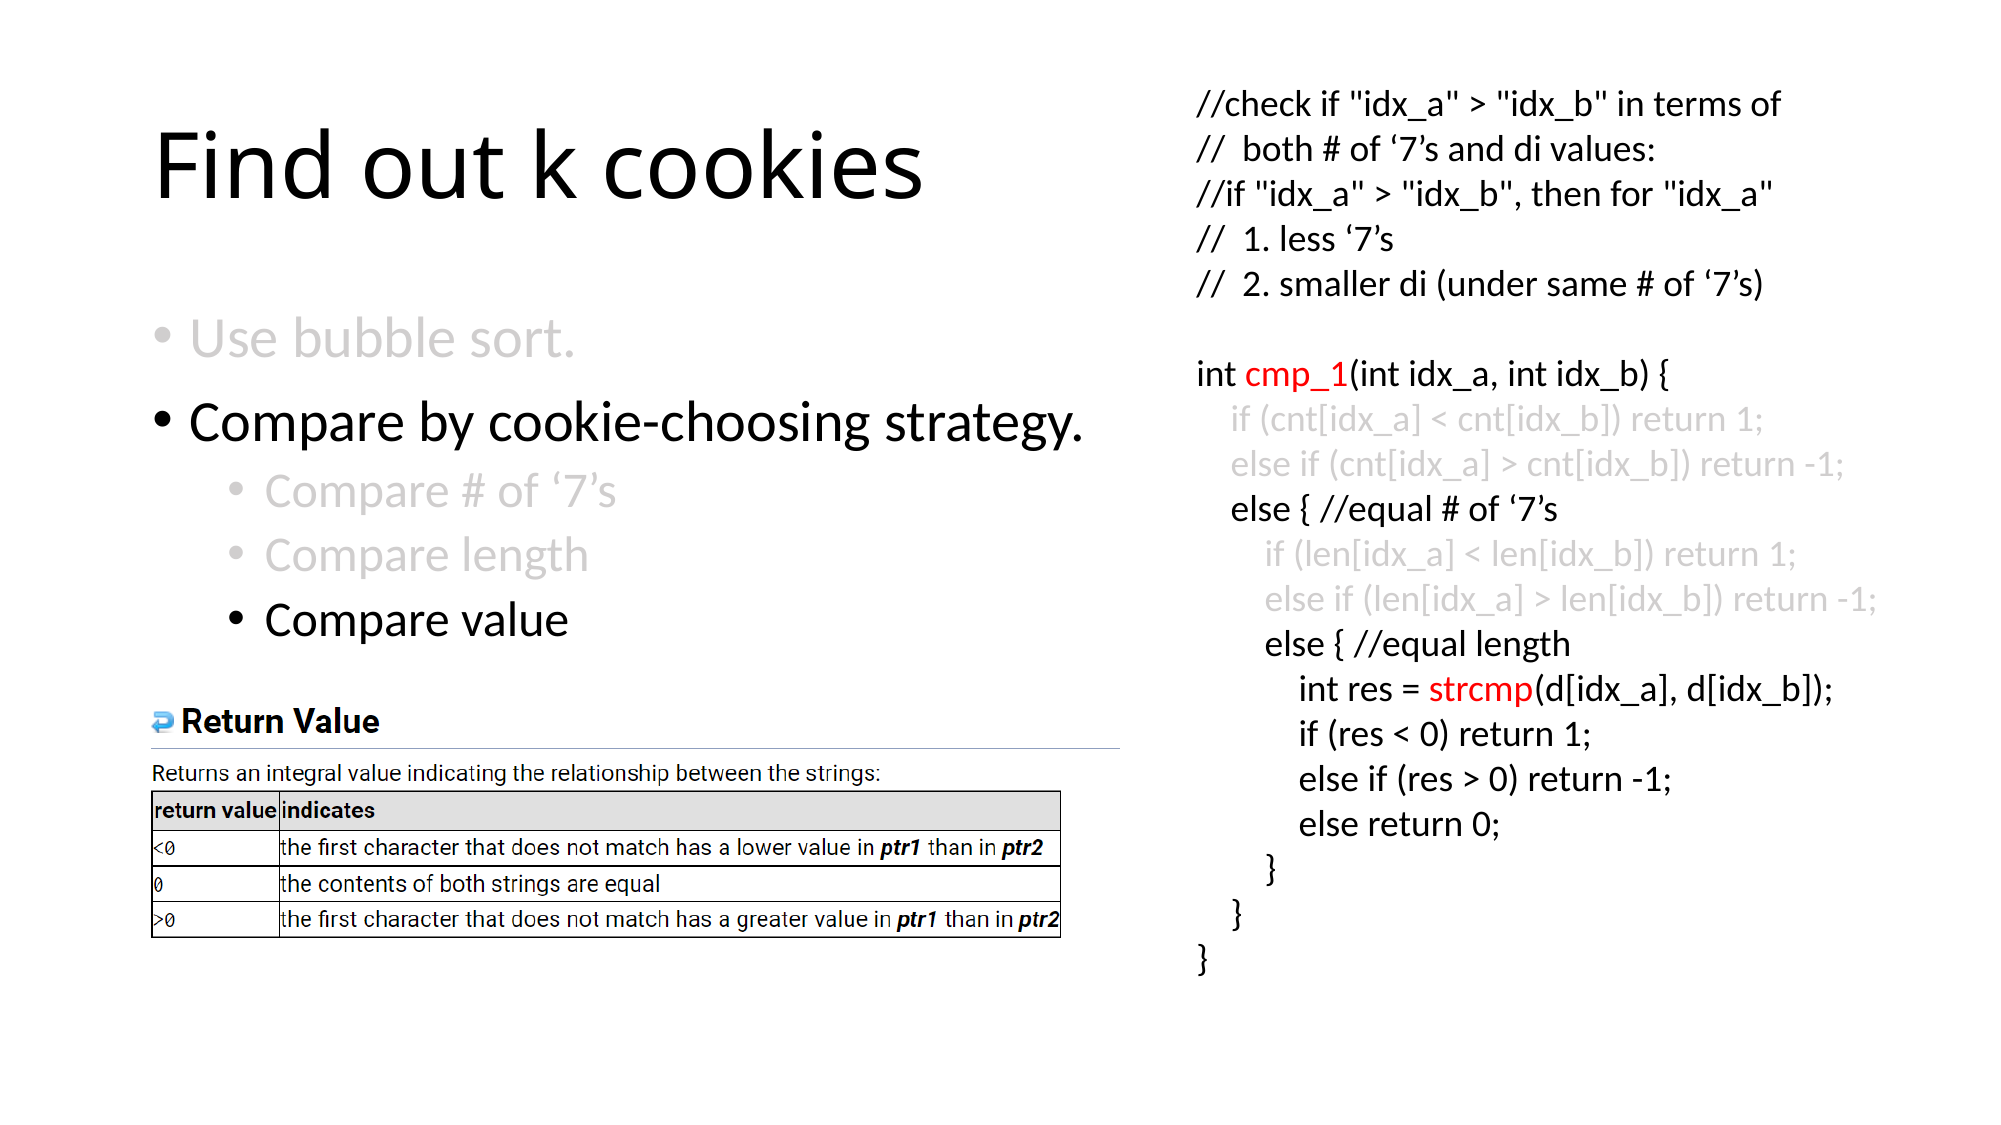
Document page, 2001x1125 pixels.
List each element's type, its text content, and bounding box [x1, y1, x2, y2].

title Find out k cookies [137, 59, 1863, 278]
list Use bubble sort. Compare by cookie-choosing strategy. Compare # of ‘7’s Compare length Compare value [137, 299, 1181, 1014]
picture [137, 686, 1120, 957]
text_box //check if "idx_a" > "idx_b" in terms of // both # of ‘7’s and di values: //if "idx_a" > "idx_b", then for "idx_a" // 1. less ‘7’s // 2. smaller di (under same # of ‘7’s) int cmp_1(int idx_a, int idx_b) { if (cnt[idx_a] < cnt[idx_b]) return 1; else if (cnt[idx_a] > cnt[idx_b]) return -1; else { //equal # of ‘7’s if (len[idx_a] < len[idx_b]) return 1; else if (len[idx_a] > len[idx_b]) return -1; else { //equal length int res = strcmp(d[idx_a], d[idx_b]); if (res < 0) return 1; else if (res > 0) return -1; else return 0; } } } [1181, 71, 1970, 1031]
